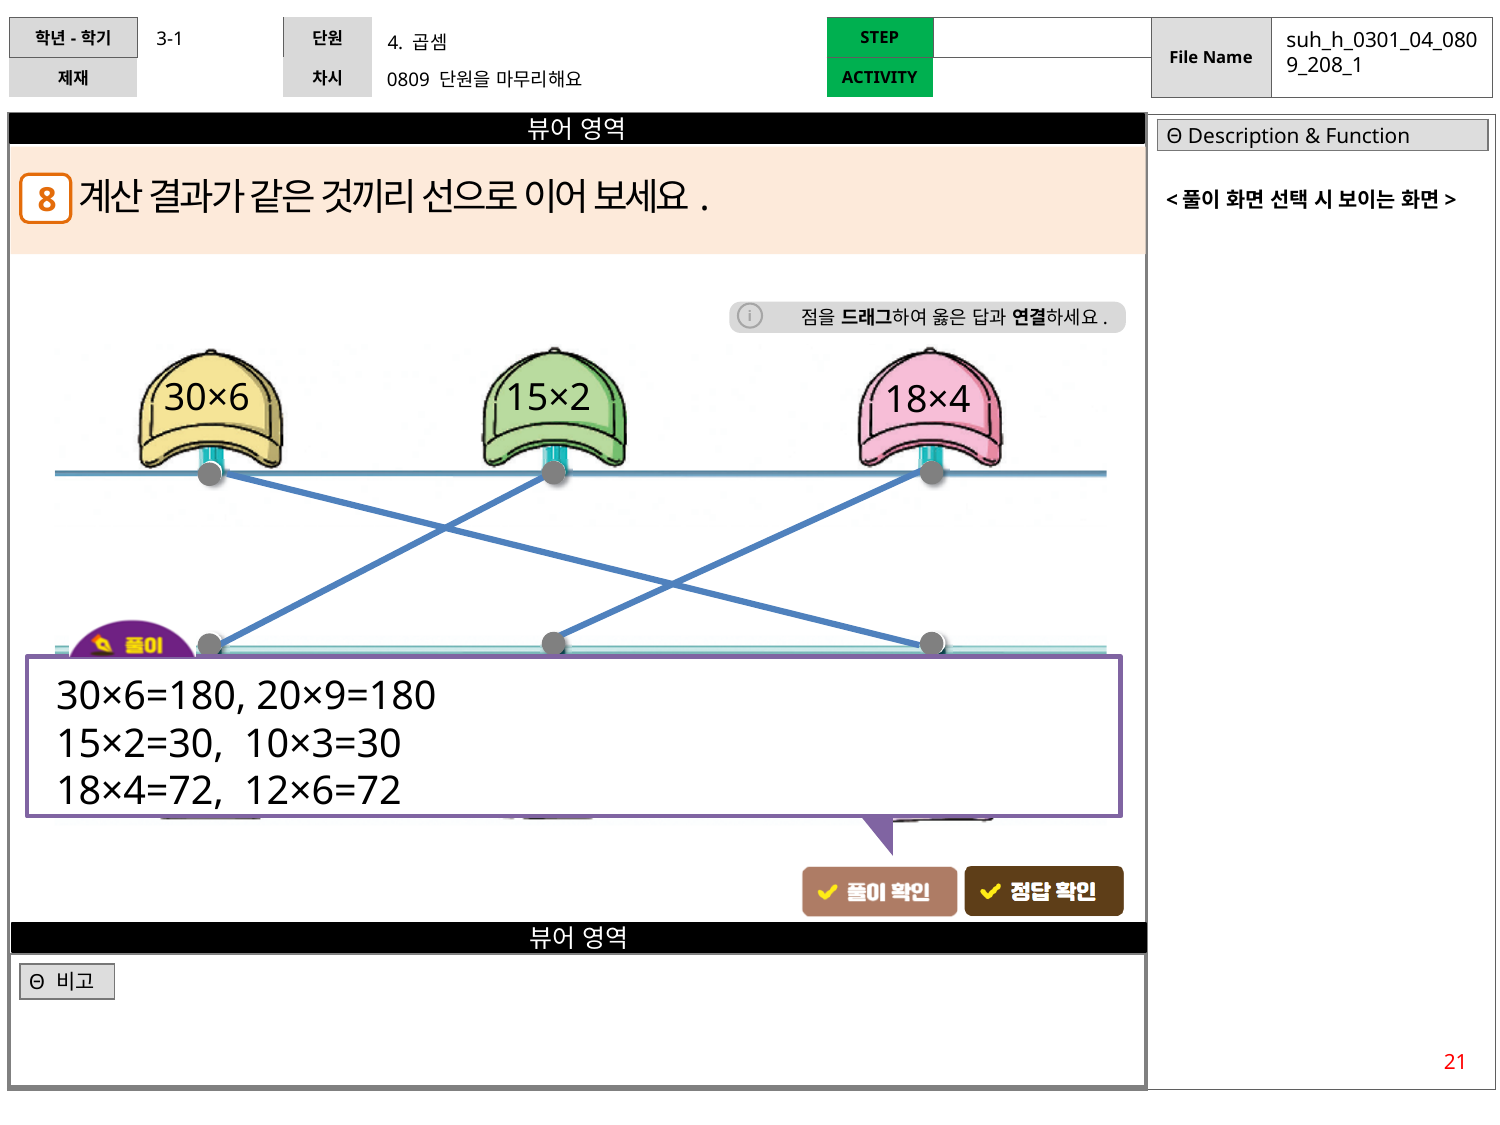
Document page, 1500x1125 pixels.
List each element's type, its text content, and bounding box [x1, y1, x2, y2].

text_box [554, 467, 928, 614]
text_box <풀이 화면 선택 시 보이는 화면> [1151, 179, 1500, 244]
text_box [9, 145, 1148, 256]
text_box [0, 0, 1500, 75]
table_header Θ Description & Function [1158, 120, 1487, 150]
text_box 4. 곱셈 [372, 23, 828, 48]
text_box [26, 615, 1121, 857]
picture [800, 864, 958, 918]
text_box suh_h_0301_04_0809_208_1 [1271, 18, 1500, 84]
picture [963, 863, 1126, 918]
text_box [729, 301, 1127, 334]
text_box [19, 316, 1110, 888]
text_box 계산 결과가 같은 것끼리 선으로 이어 보세요. [63, 165, 1150, 225]
text_box 0809 단원을 마무리해요 [372, 60, 821, 96]
text_box 8 [18, 172, 73, 225]
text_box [218, 474, 548, 614]
